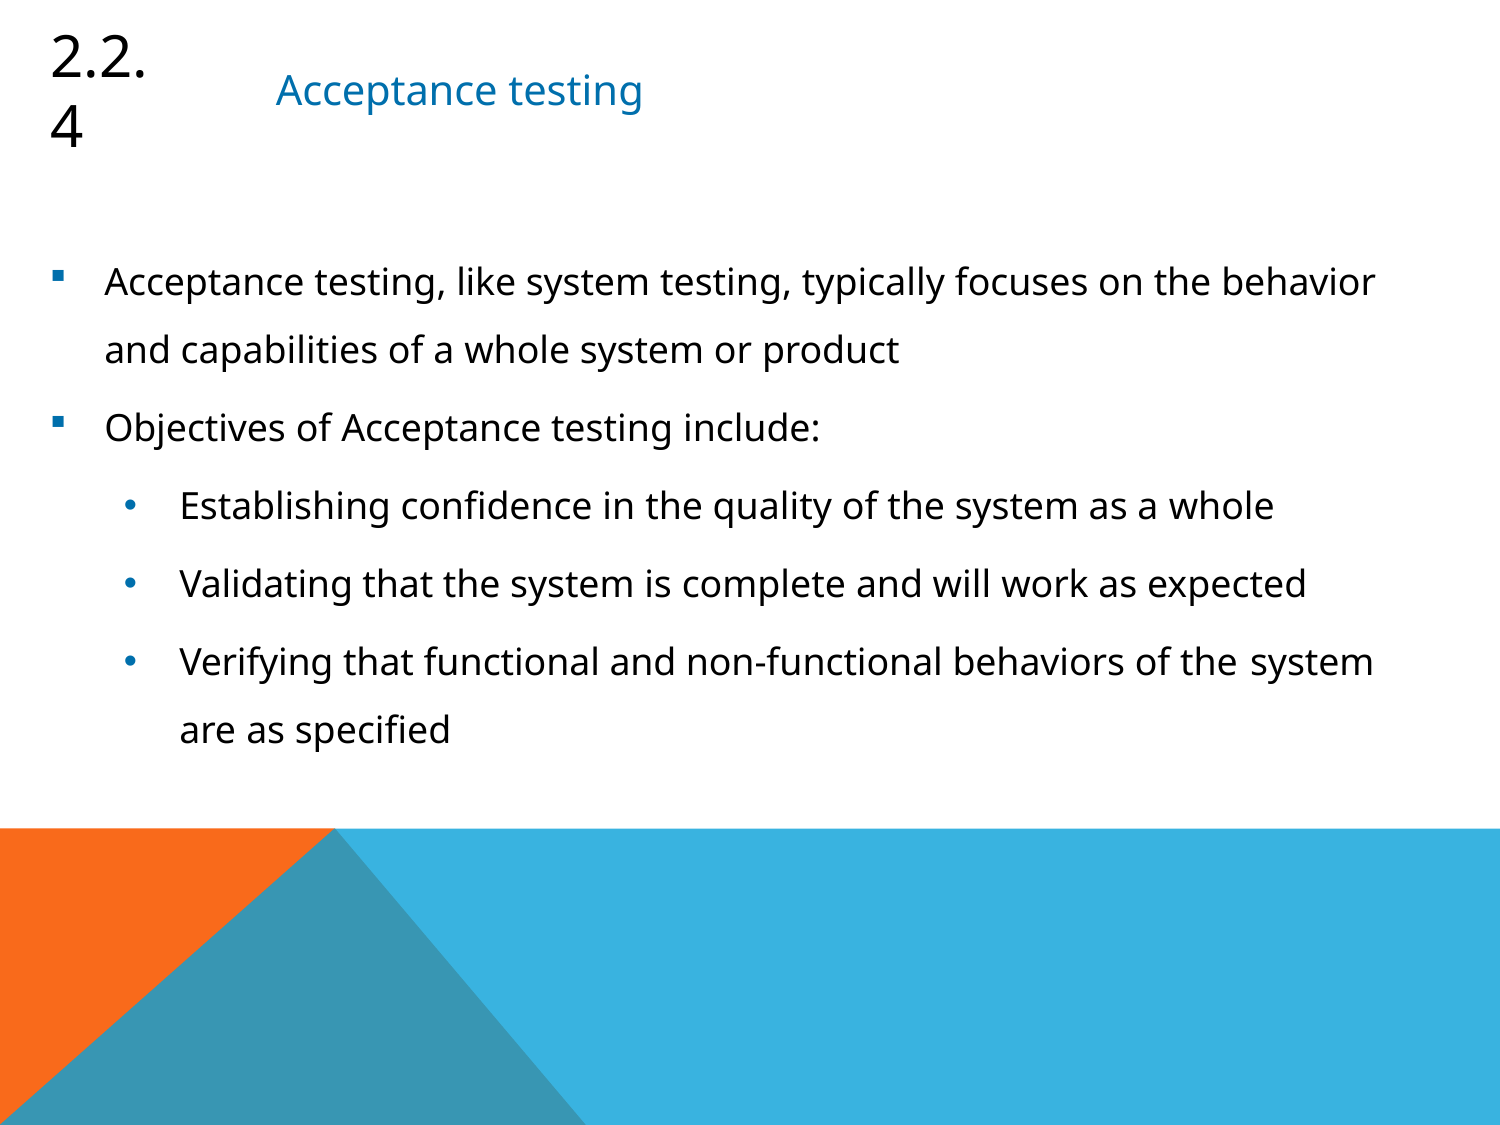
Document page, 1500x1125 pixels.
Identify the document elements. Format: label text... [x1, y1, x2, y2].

text_box Acceptance testing [273, 61, 673, 114]
text_box Acceptance testing, like system testing, typically focuses on the behavior and capabilities of a whole system or product Objectives of Acceptance testing include: Establishing confidence in the quality of the system as a whole Validating that the system is complete and will work as expected Verifying that functional and non-functional behaviors of the system are as specified [47, 233, 1491, 751]
title 2.2.4 [48, 0, 163, 184]
